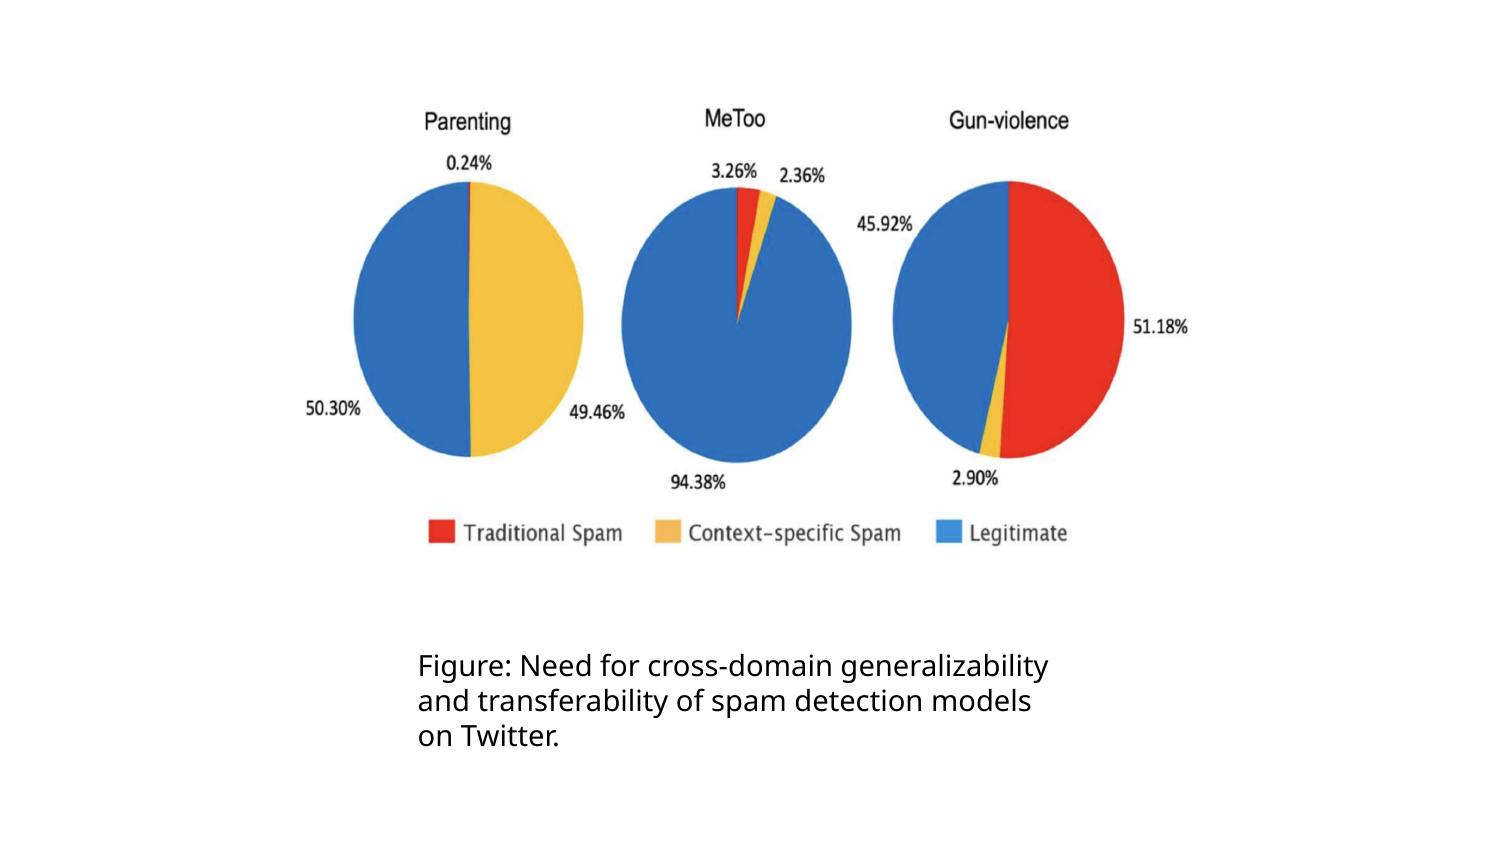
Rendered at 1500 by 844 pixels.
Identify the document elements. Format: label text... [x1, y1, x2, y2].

text_box Figure: Need for cross-domain generalizability and transferability of spam detection models on Twitter. [402, 632, 1080, 768]
picture [268, 70, 1215, 572]
